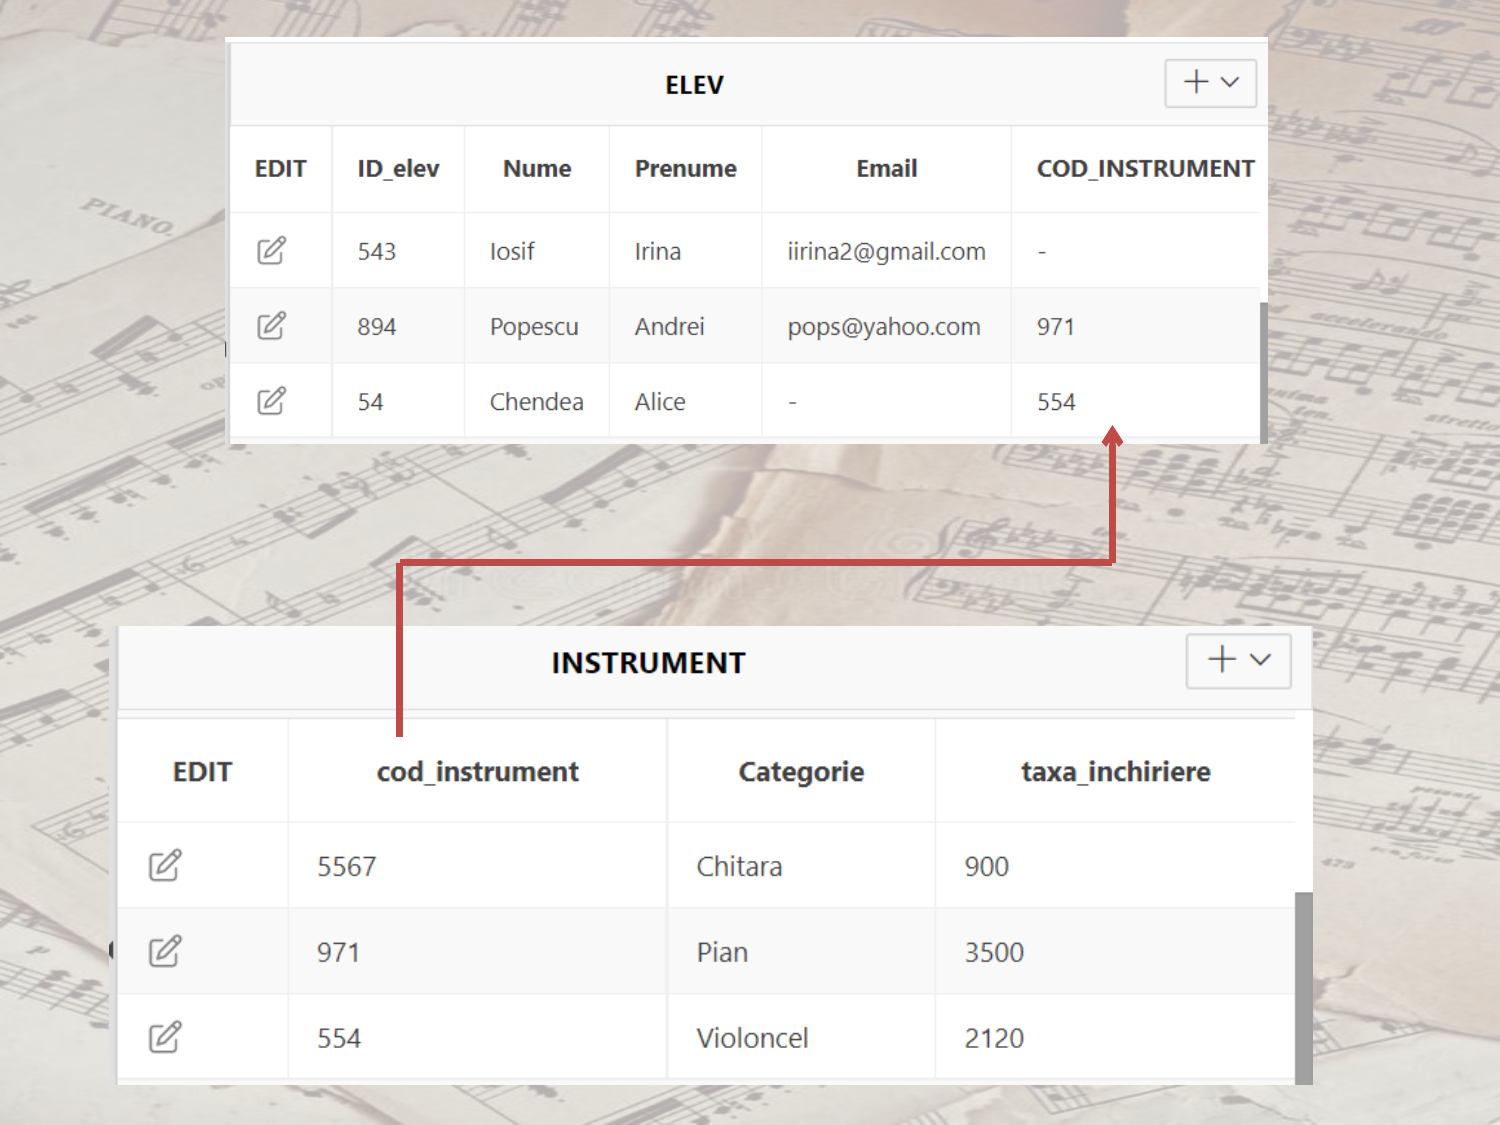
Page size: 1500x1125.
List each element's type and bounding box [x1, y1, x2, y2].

picture [109, 626, 1313, 1085]
picture [224, 37, 1269, 444]
